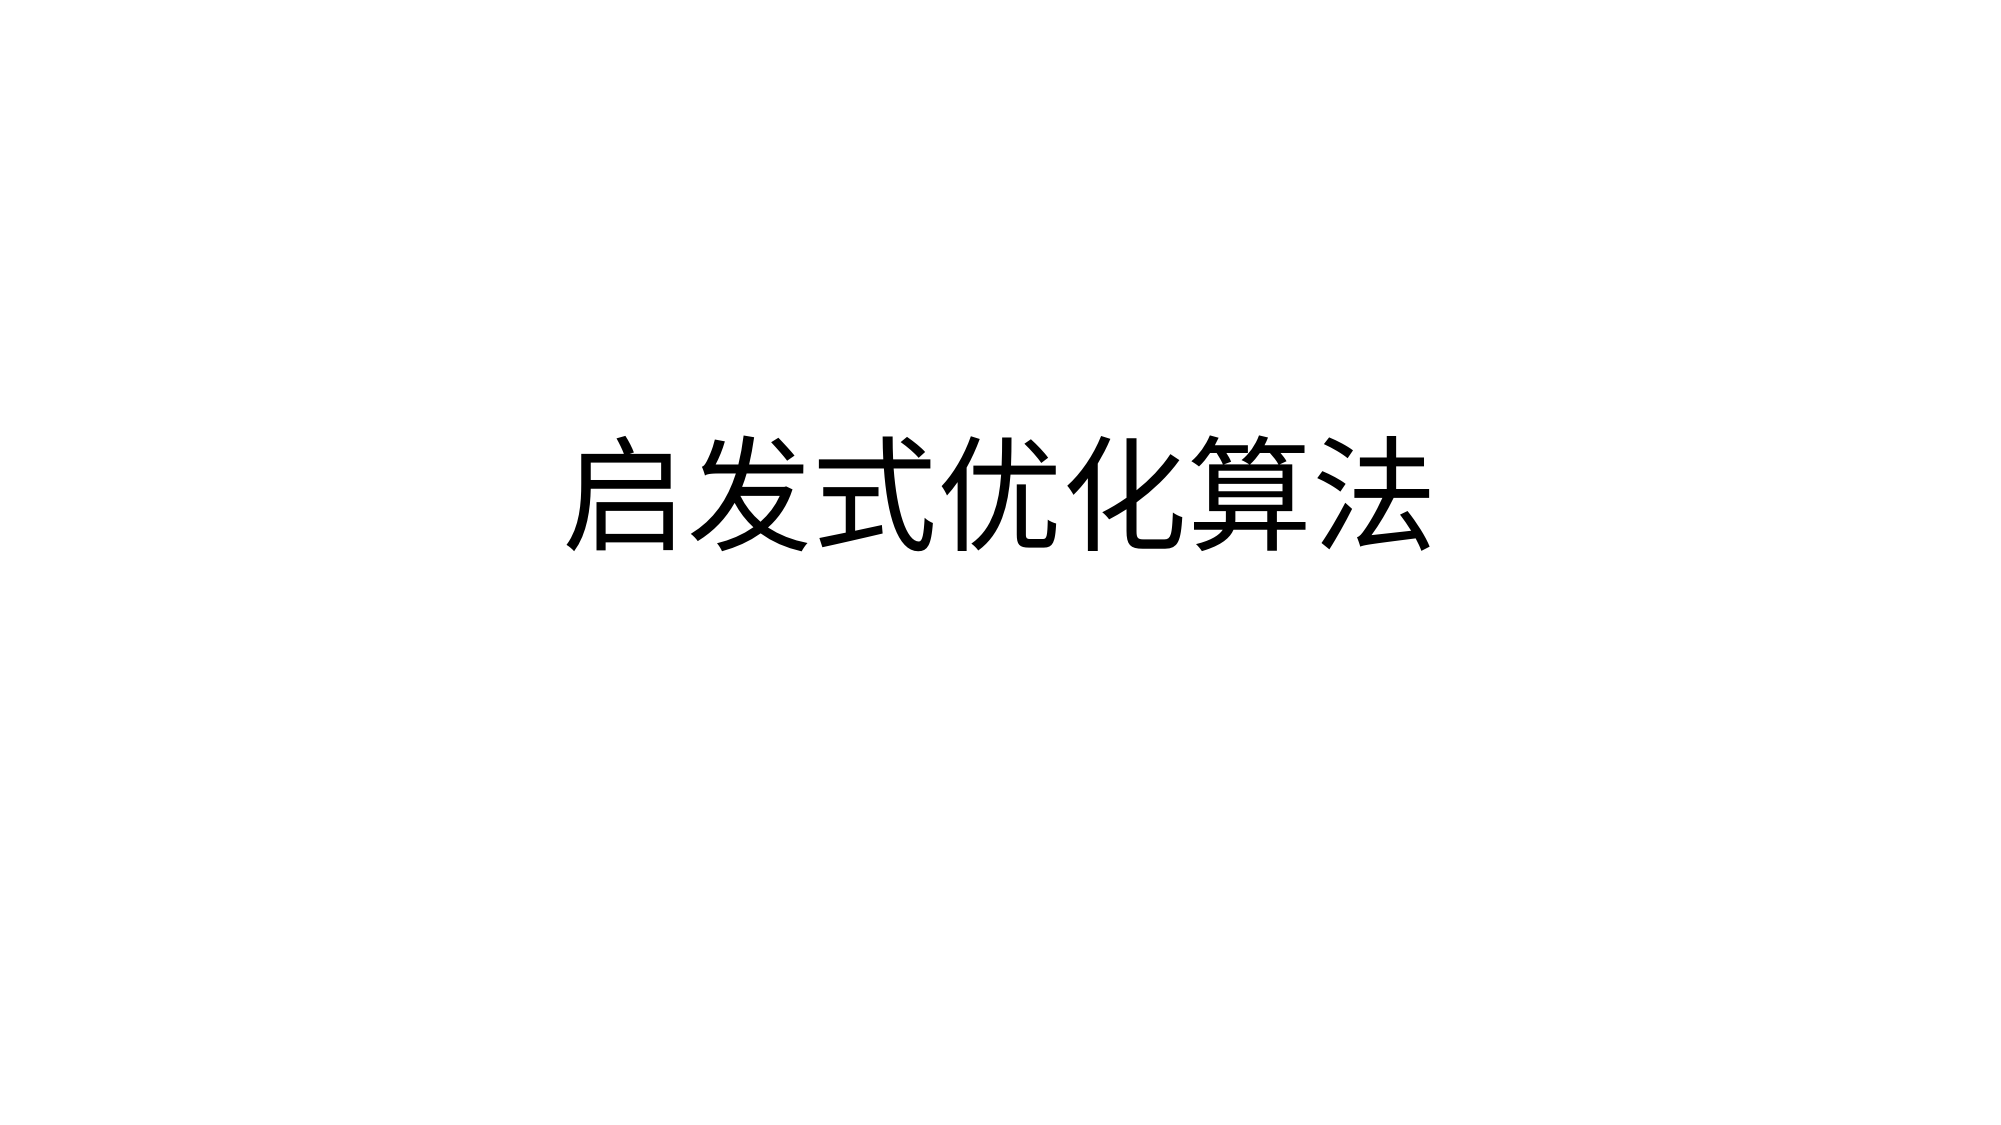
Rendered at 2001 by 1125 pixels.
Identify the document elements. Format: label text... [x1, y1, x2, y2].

title 启发式优化算法 [249, 184, 1750, 576]
